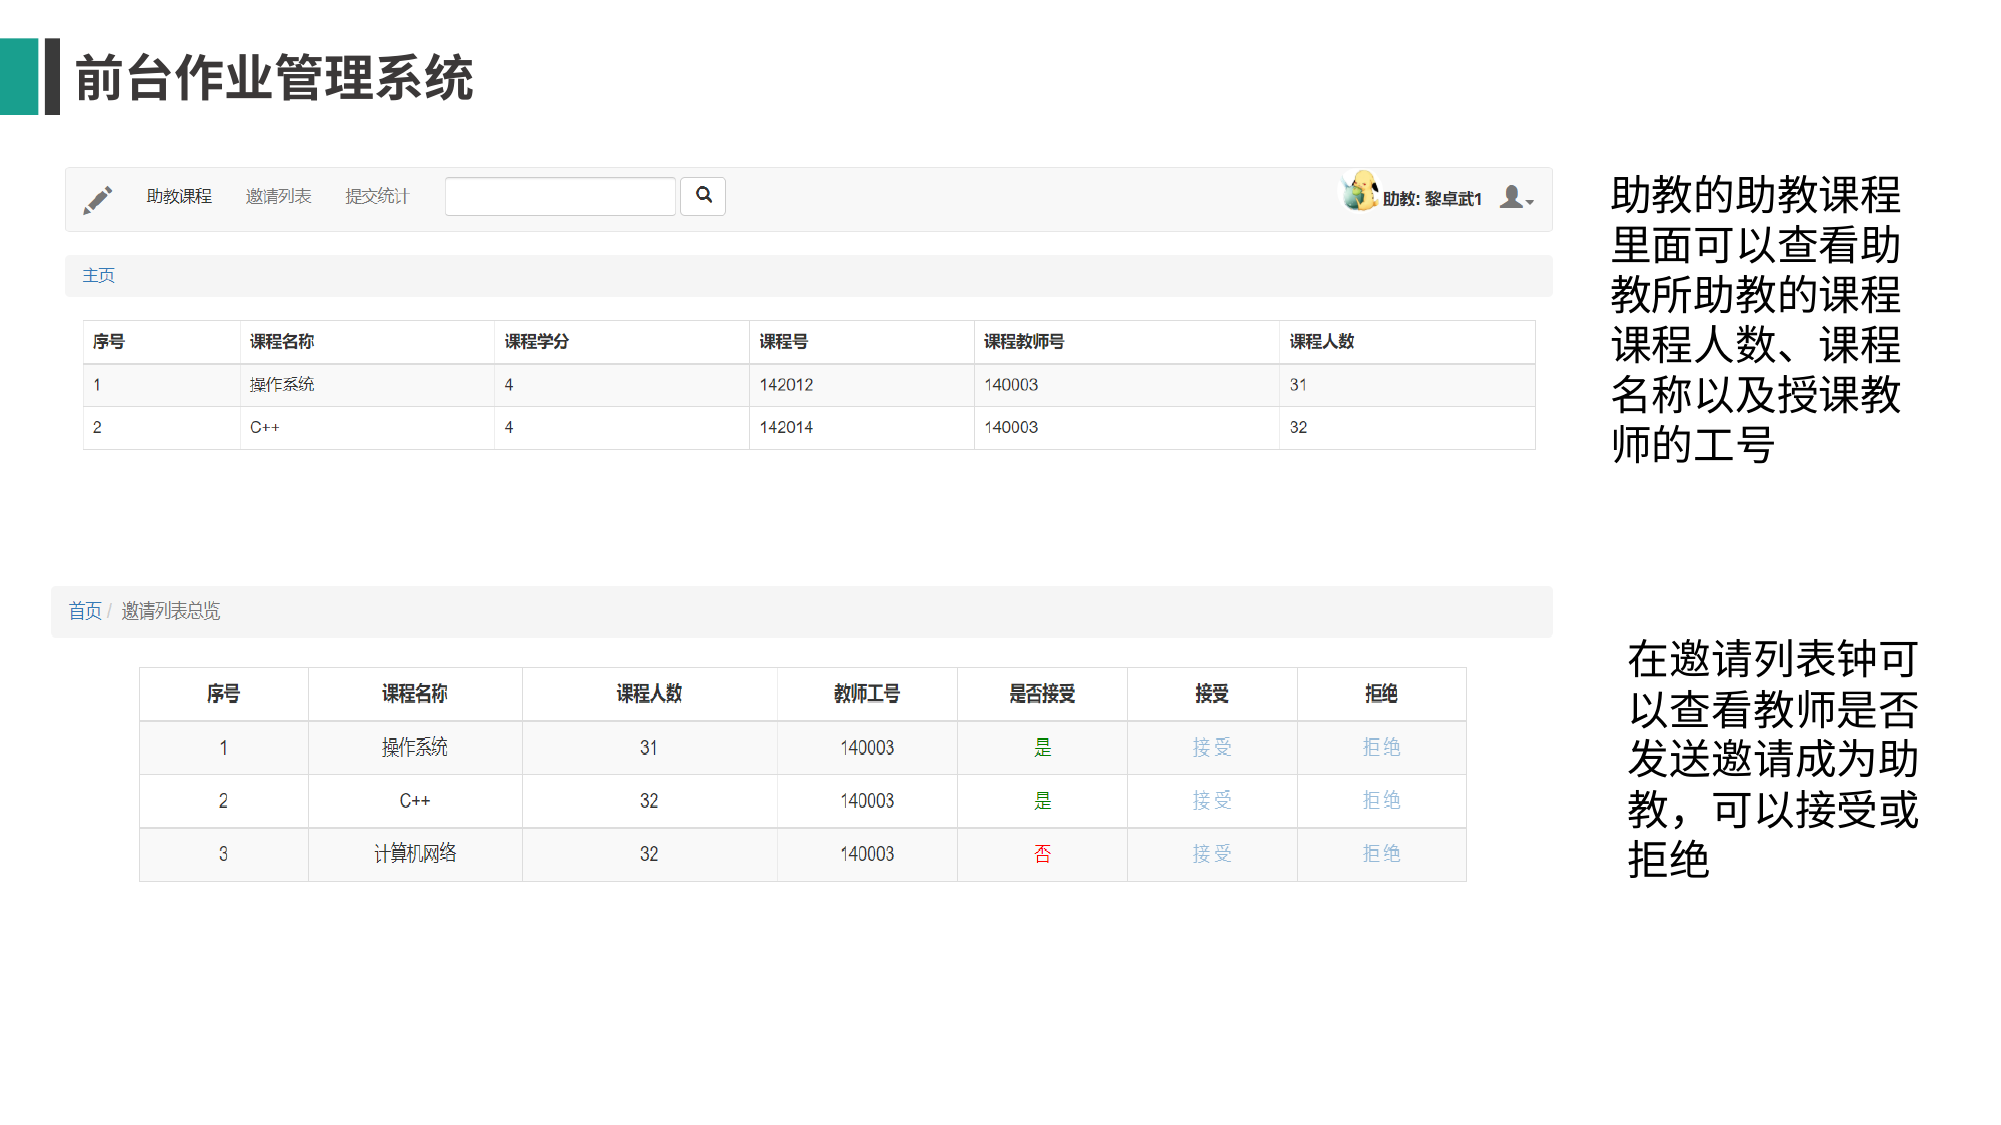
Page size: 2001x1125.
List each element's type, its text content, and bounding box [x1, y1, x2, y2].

text_box 助教的助教课程里面可以查看助教所助教的课程课程人数、课程名称以及授课教师的工号 [1595, 161, 1954, 477]
text_box 前台作业管理系统 [59, 39, 527, 114]
picture [48, 577, 1575, 962]
text_box 在邀请列表钟可以查看教师是否发送邀请成为助教，可以接受或拒绝 [1613, 625, 1972, 891]
picture [59, 144, 1570, 526]
